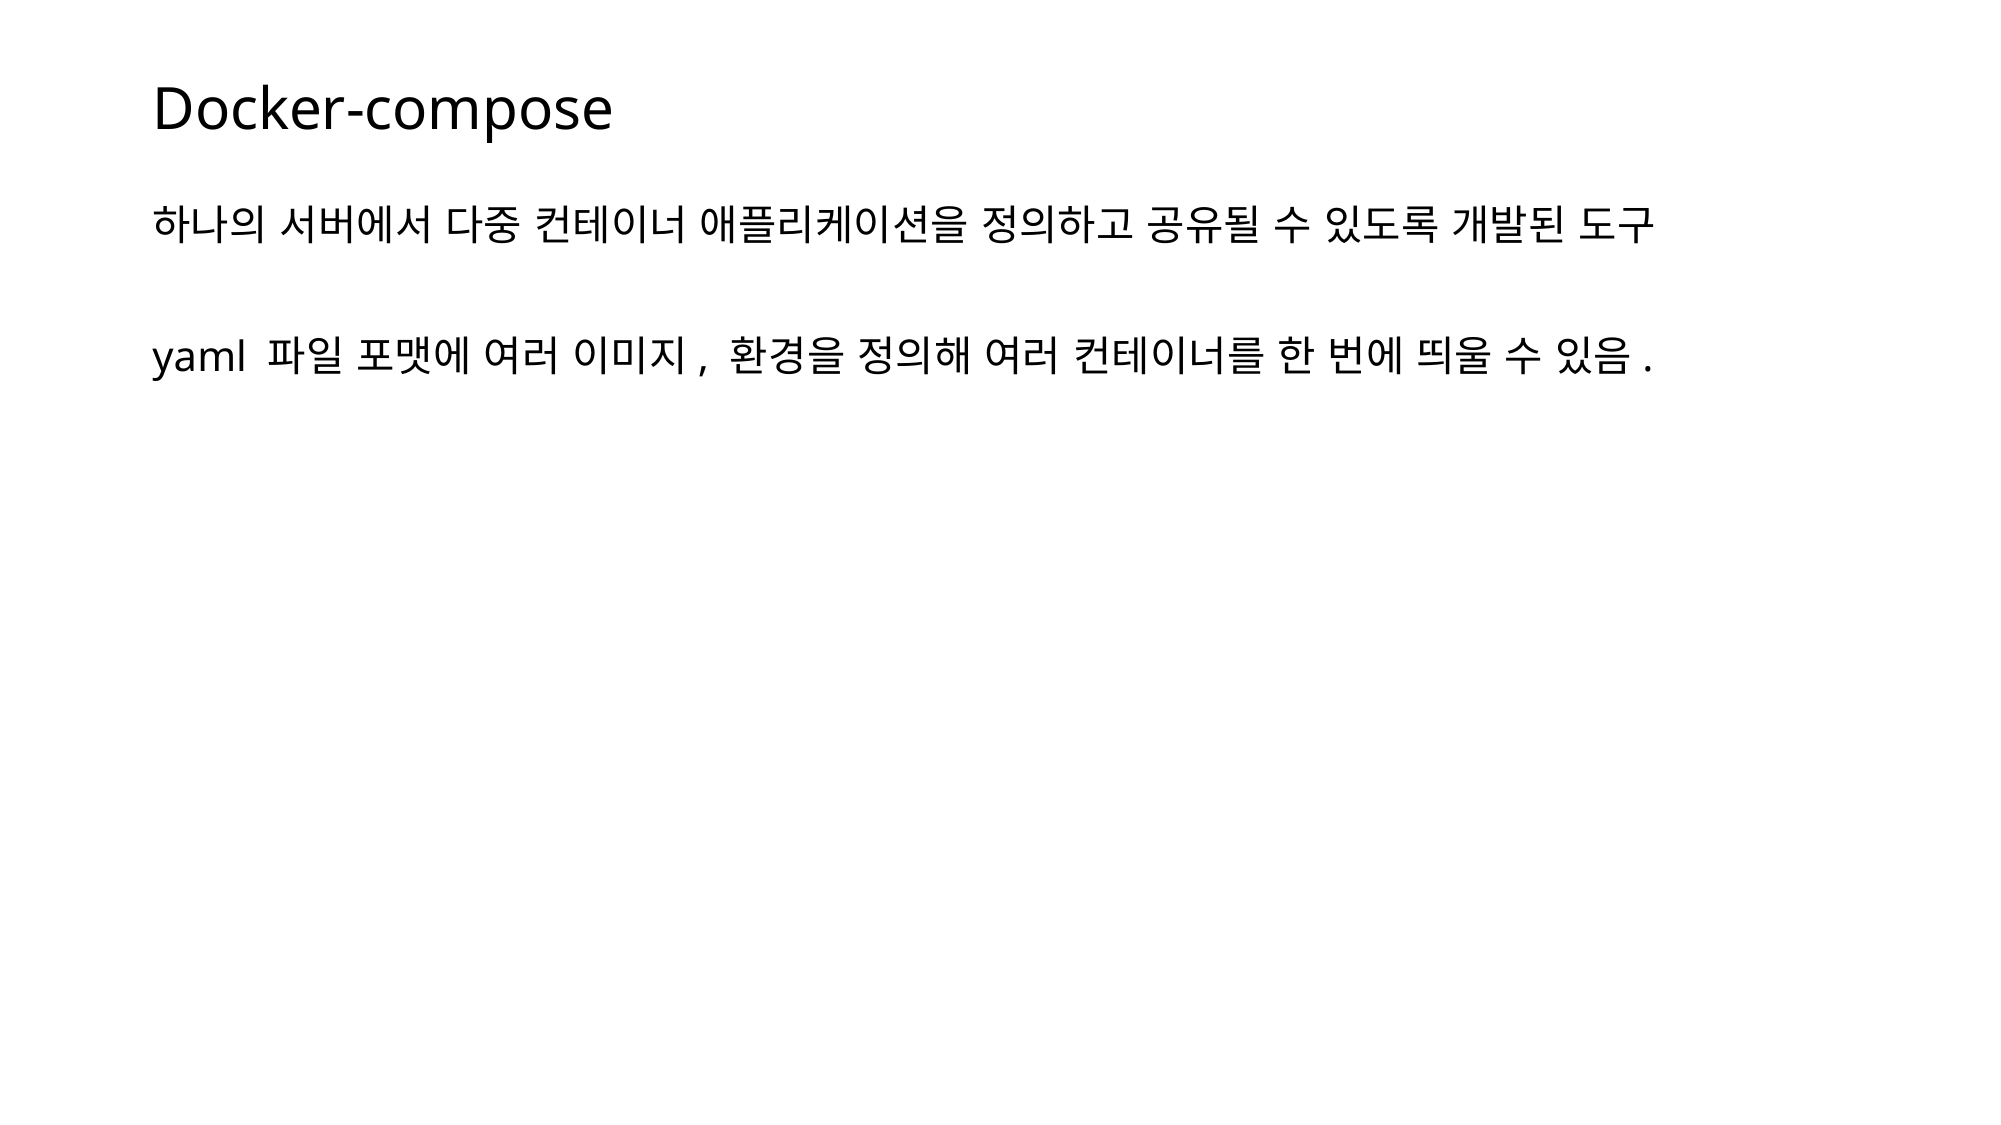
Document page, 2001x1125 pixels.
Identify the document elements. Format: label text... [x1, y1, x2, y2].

title Docker-compose [137, 59, 1863, 161]
list 하나의 서버에서 다중 컨테이너 애플리케이션을 정의하고 공유될 수 있도록 개발된 도구 yaml 파일 포맷에 여러 이미지, 환경을 정의해 여러 컨테이너를 한 번에 띄울 수 있음. [137, 196, 1863, 686]
